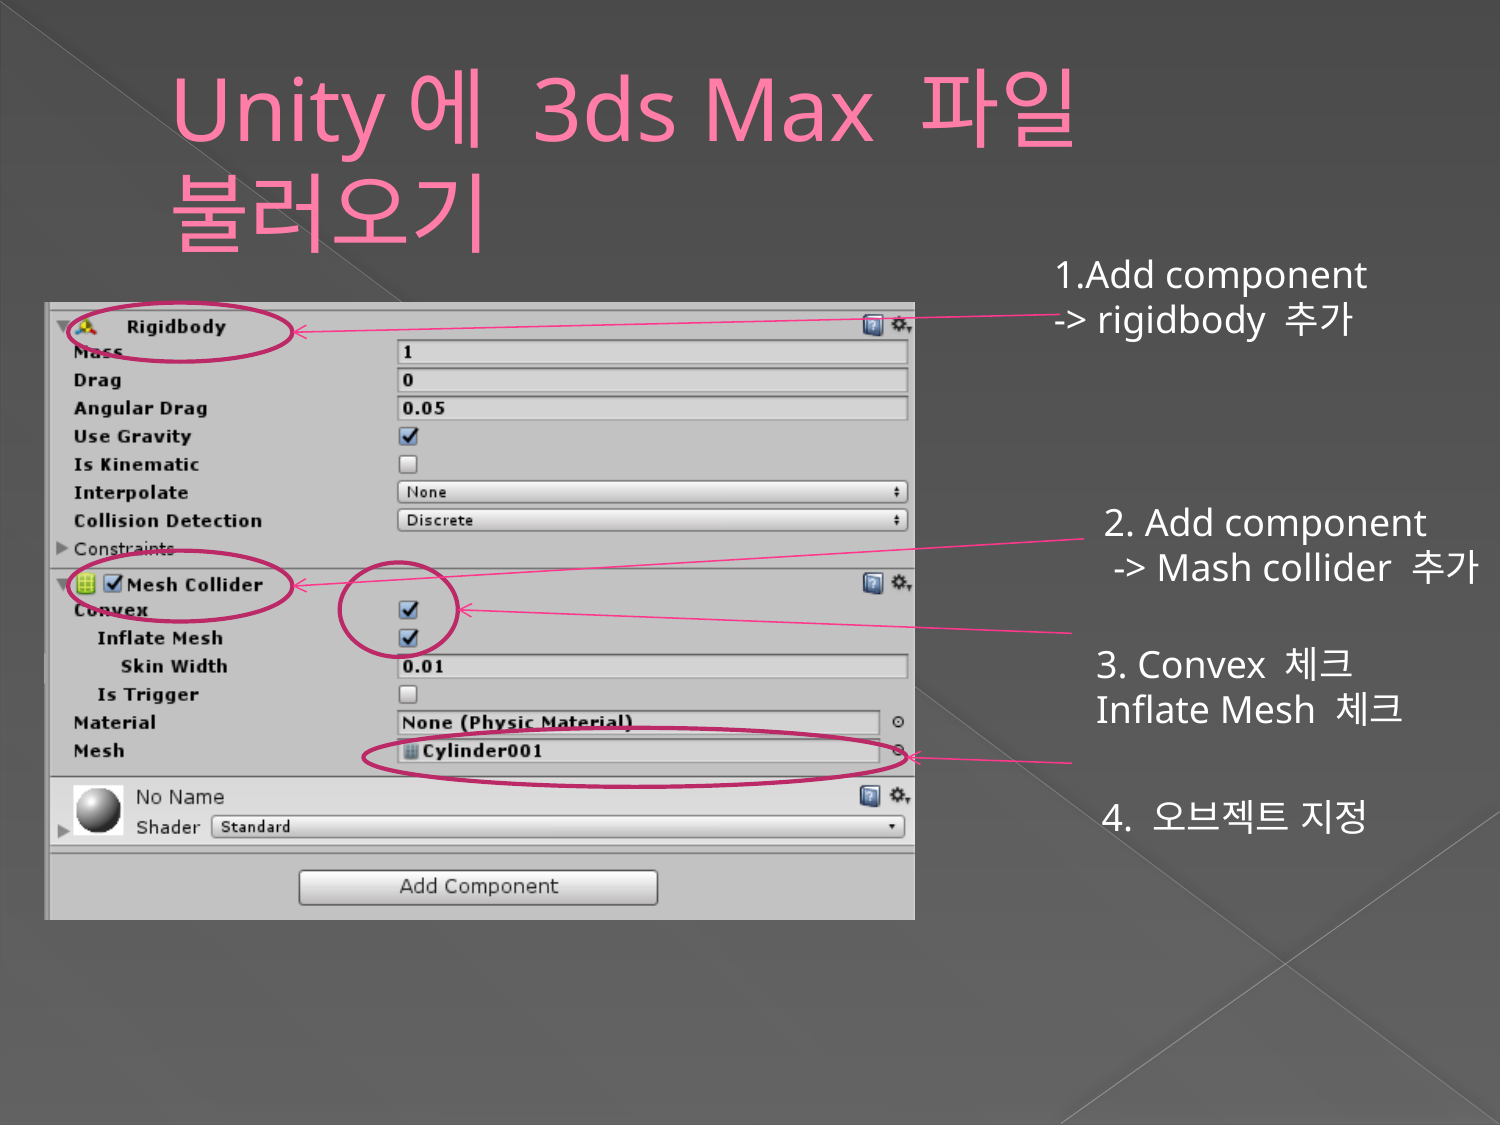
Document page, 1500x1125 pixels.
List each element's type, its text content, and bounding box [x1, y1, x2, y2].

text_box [292, 538, 1085, 587]
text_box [292, 314, 1061, 333]
text_box 2. Add component -> Mash collider 추가 [1088, 491, 1496, 597]
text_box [457, 609, 1073, 634]
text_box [906, 757, 1073, 764]
title Unity에 3ds Max 파일 불러오기 [75, 43, 1425, 274]
text_box 1.Add component -> rigidbody 추가 [1039, 243, 1383, 349]
text_box 3. Convex 체크 Inflate Mesh 체크 [1081, 633, 1420, 739]
text_box 4. 오브젝트 지정 [1086, 786, 1385, 847]
picture [44, 302, 915, 921]
